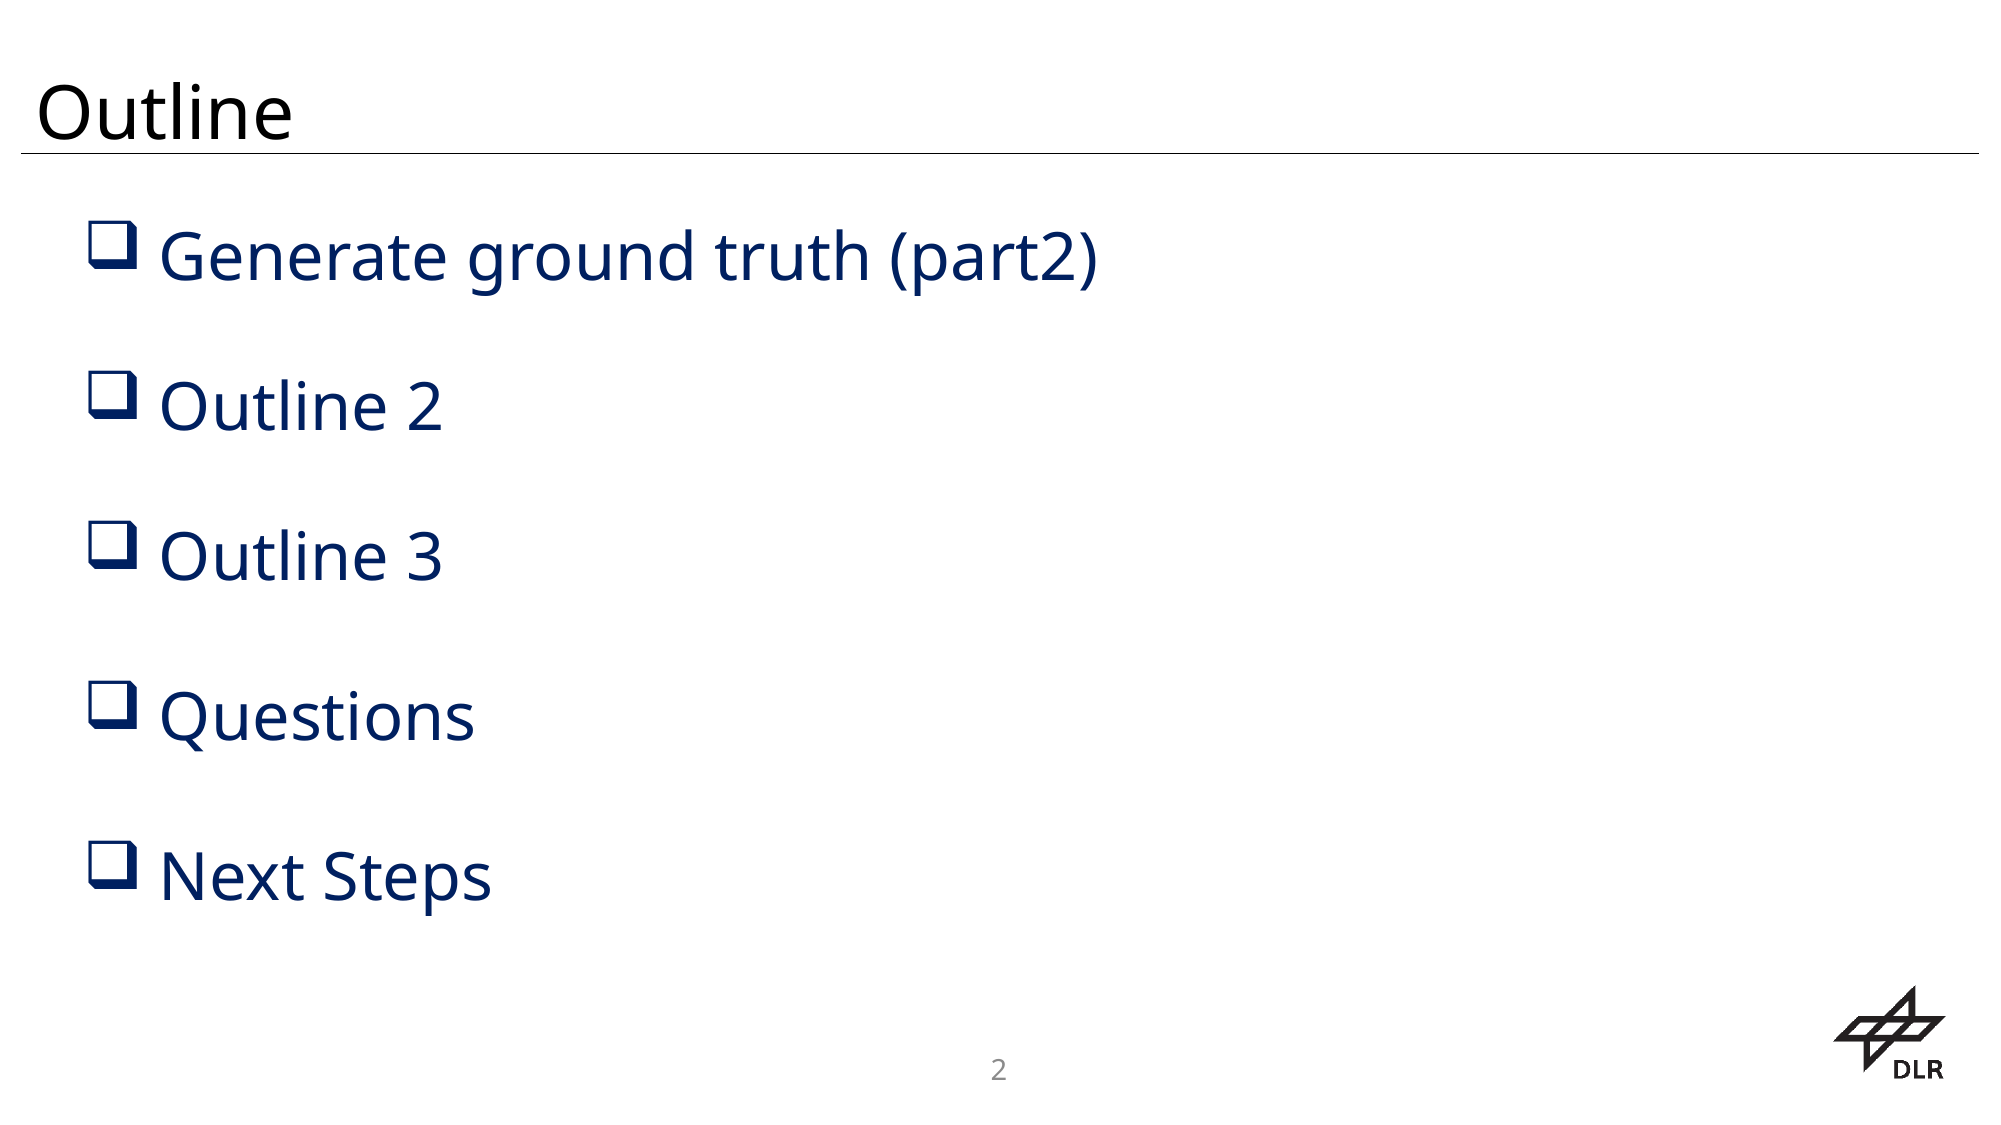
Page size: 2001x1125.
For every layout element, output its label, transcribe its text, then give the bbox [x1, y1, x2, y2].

text_box Outline [20, 154, 321, 162]
picture [1830, 982, 1948, 1081]
slide_number 2 [773, 1041, 1224, 1102]
text_box Outline [20, 57, 321, 153]
text_box Generate ground truth (part2) Outline 2 Outline 3 Questions Next Steps [69, 206, 1892, 921]
